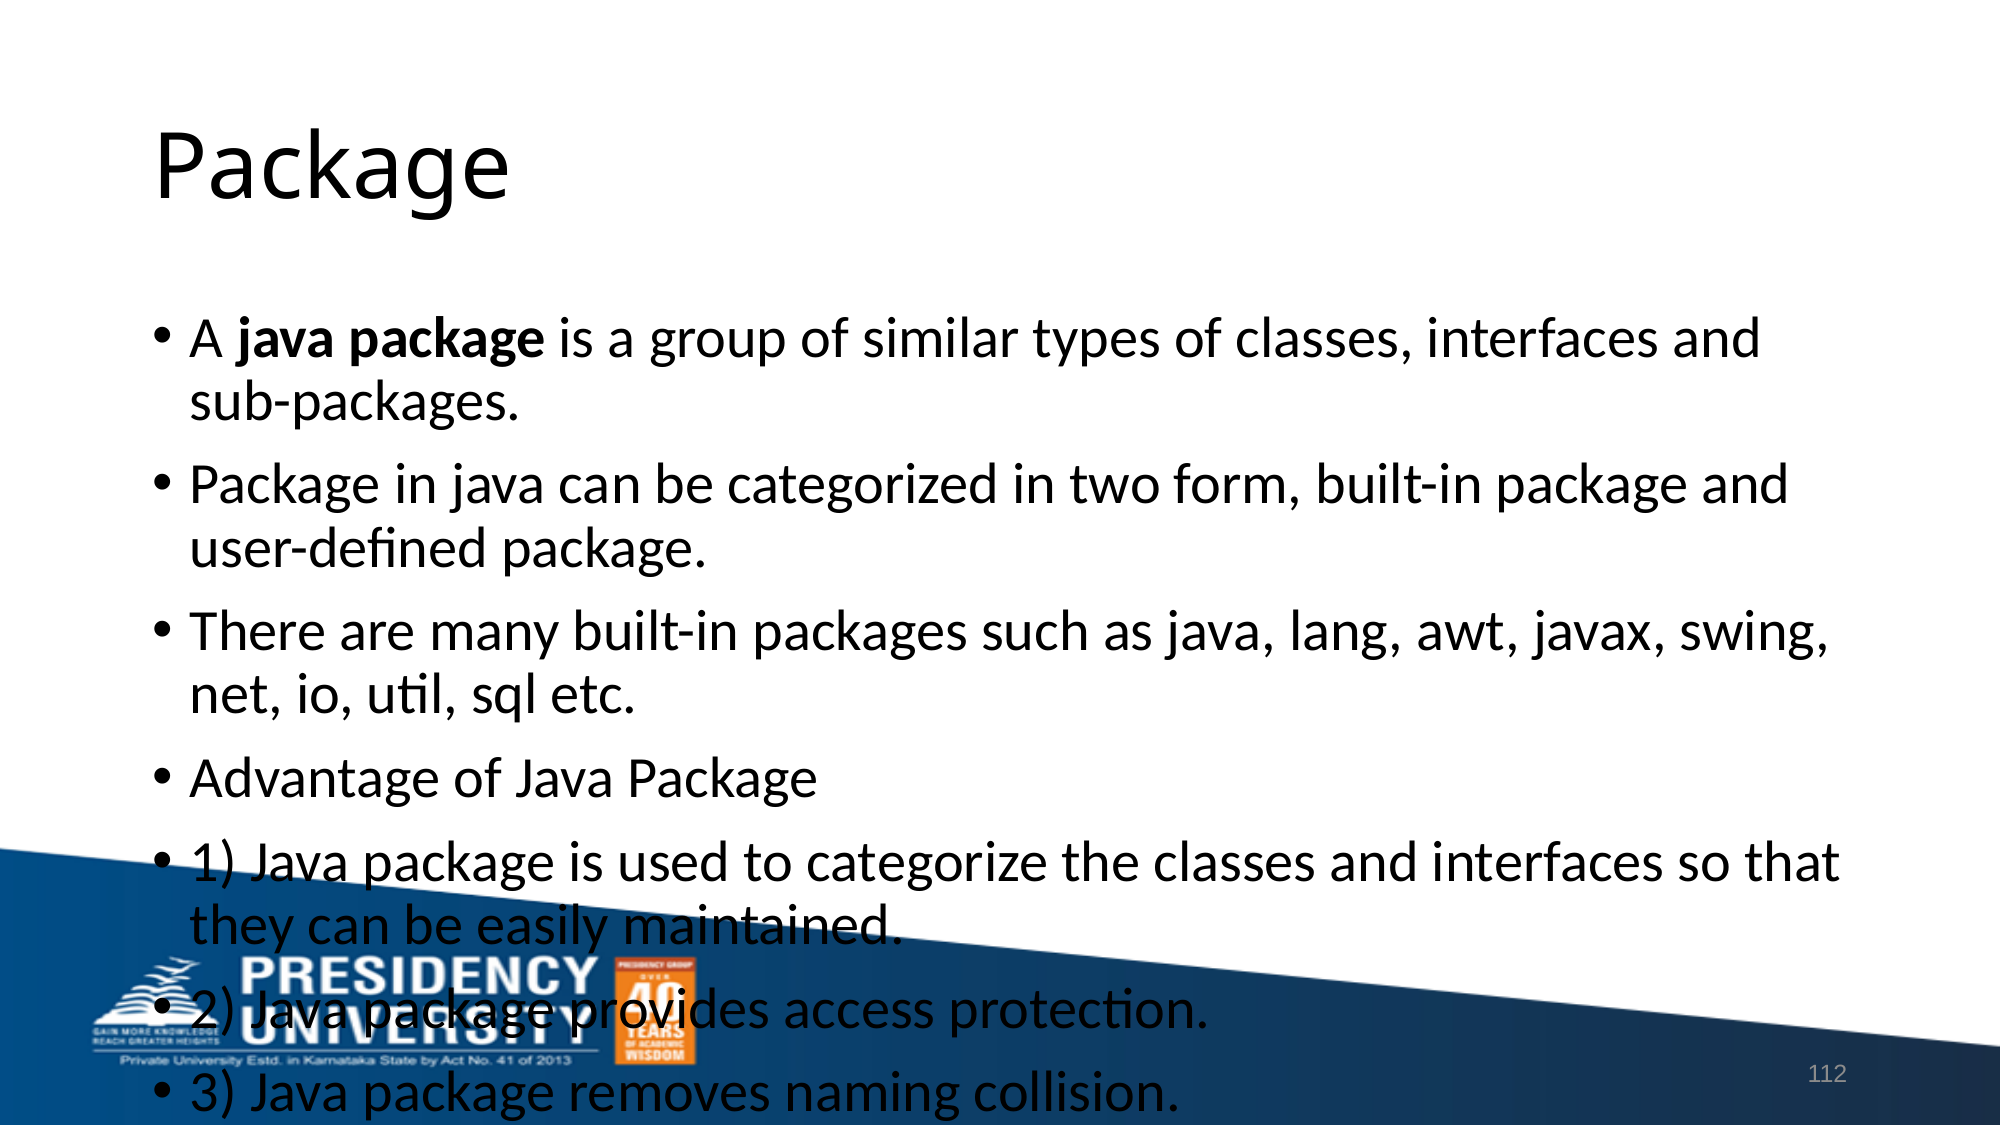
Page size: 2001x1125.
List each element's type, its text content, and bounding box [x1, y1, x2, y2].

slide_number 112 [1412, 1042, 1863, 1103]
list A java package is a group of similar types of classes, interfaces and sub-packages. Package in java can be categorized in two form, built-in package and user-defined package. There are many built-in packages such as java, lang, awt, javax, swing, net, io, util, sql etc. Advantage of Java Package 1) Java package is used to categorize the classes and interfaces so that they can be easily maintained. 2) Java package provides access protection. 3) Java package removes naming collision. [137, 299, 1863, 1014]
title Package [137, 59, 1863, 278]
picture [0, 845, 2000, 1125]
